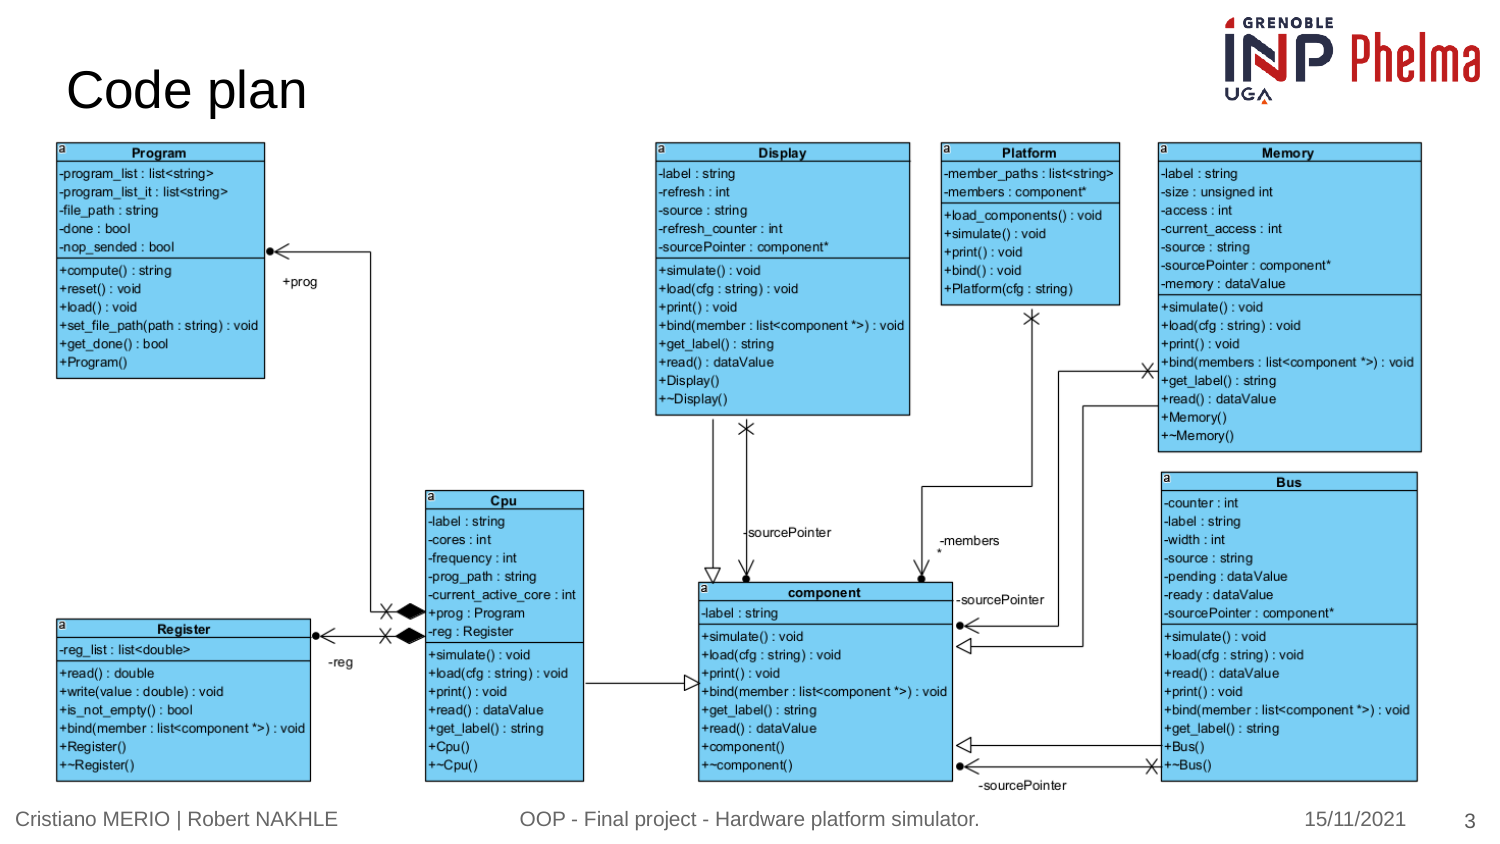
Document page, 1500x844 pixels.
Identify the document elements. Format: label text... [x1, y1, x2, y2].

picture [1225, 17, 1480, 112]
picture [44, 126, 1432, 797]
slide_number ‹#› [1400, 788, 1491, 844]
title Code plan [51, 40, 1449, 135]
